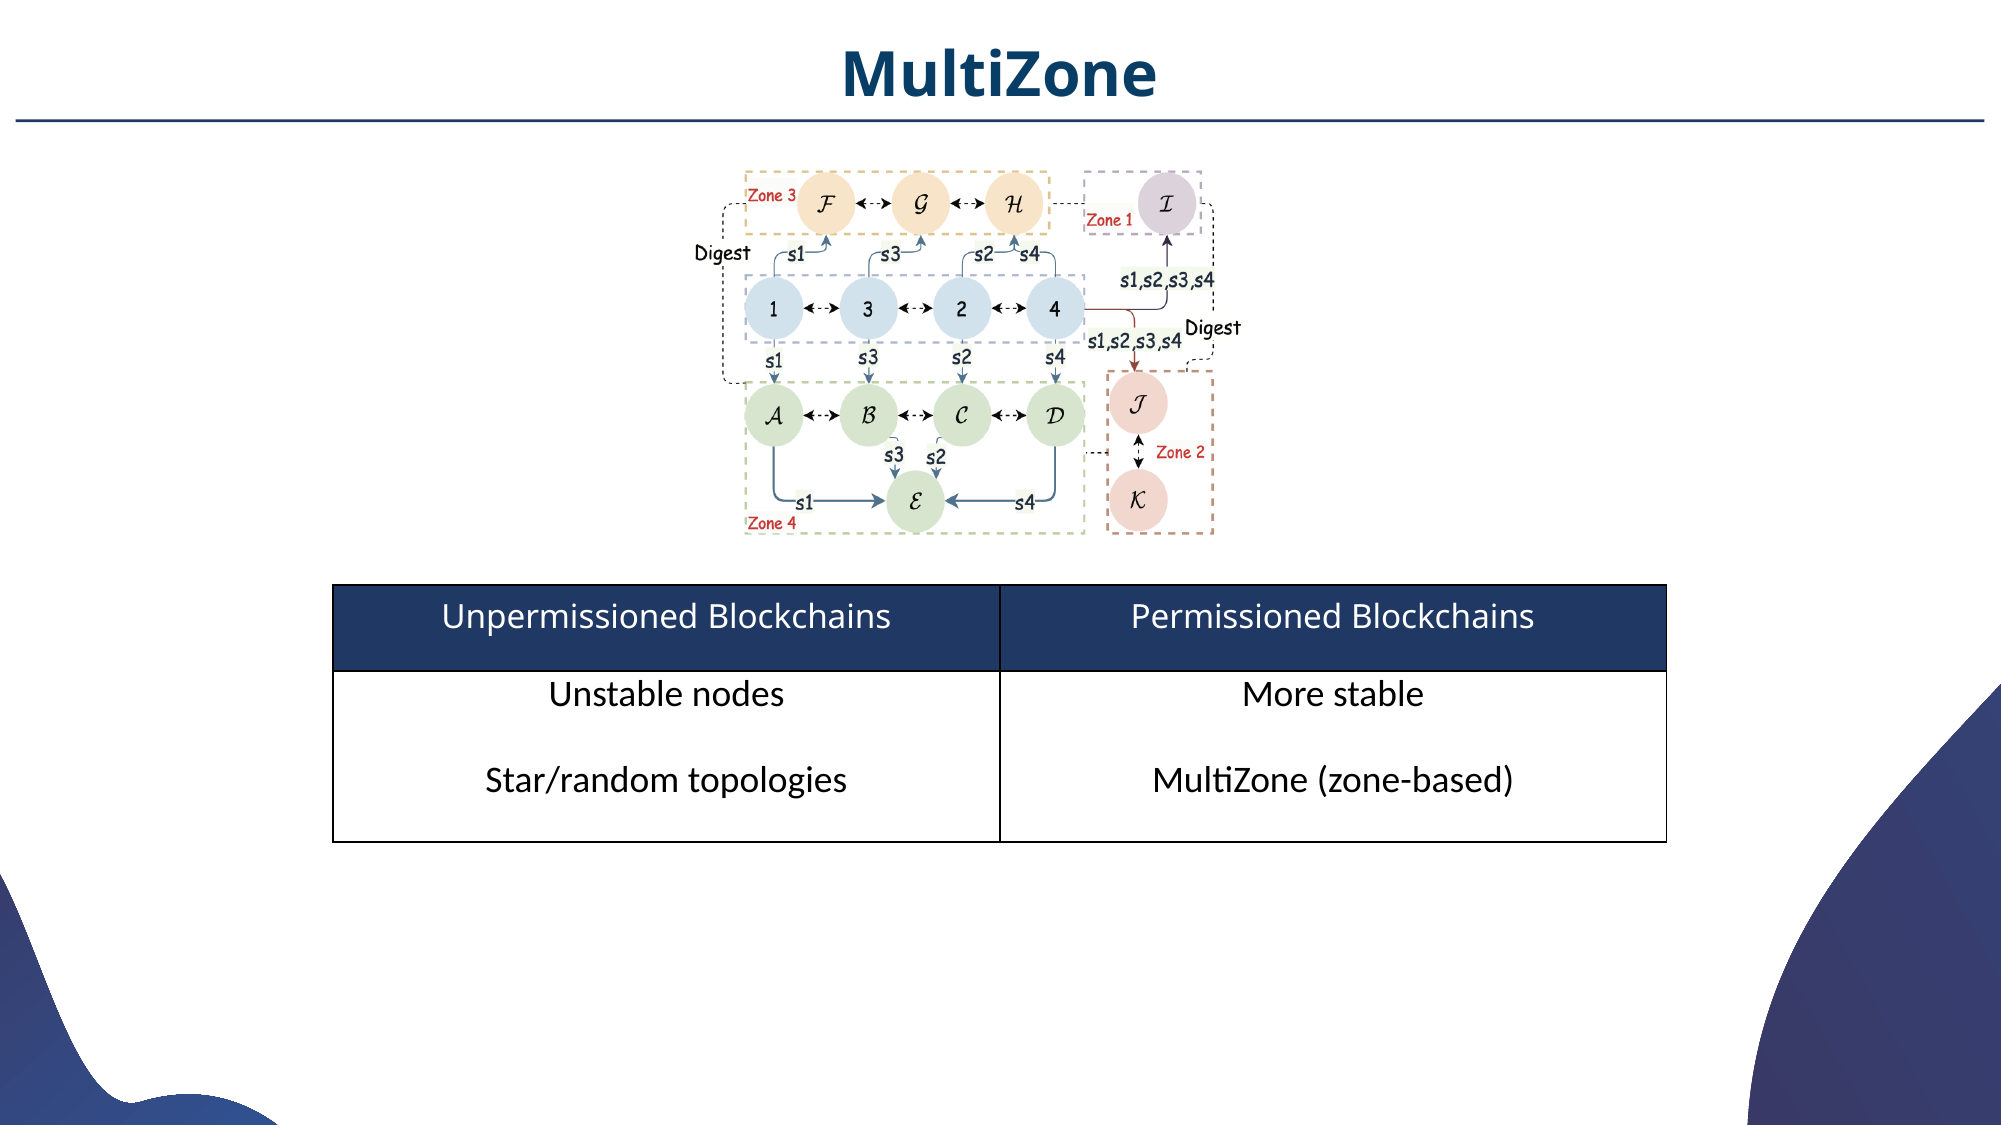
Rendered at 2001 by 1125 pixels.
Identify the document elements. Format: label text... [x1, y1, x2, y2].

picture [678, 150, 1261, 555]
table_cell MultiZone (zone-based) [1001, 756, 1666, 841]
text_box [1746, 683, 2000, 1125]
table_header Permissioned Blockchains [1001, 586, 1666, 670]
text_box MultiZone [448, 34, 1552, 110]
text_box [15, 118, 1985, 123]
table_cell More stable [1001, 672, 1666, 756]
text_box [0, 872, 279, 1125]
table_cell Unstable nodes [334, 672, 999, 756]
table_cell Star/random topologies [334, 756, 999, 841]
table_header Unpermissioned Blockchains [334, 586, 999, 670]
